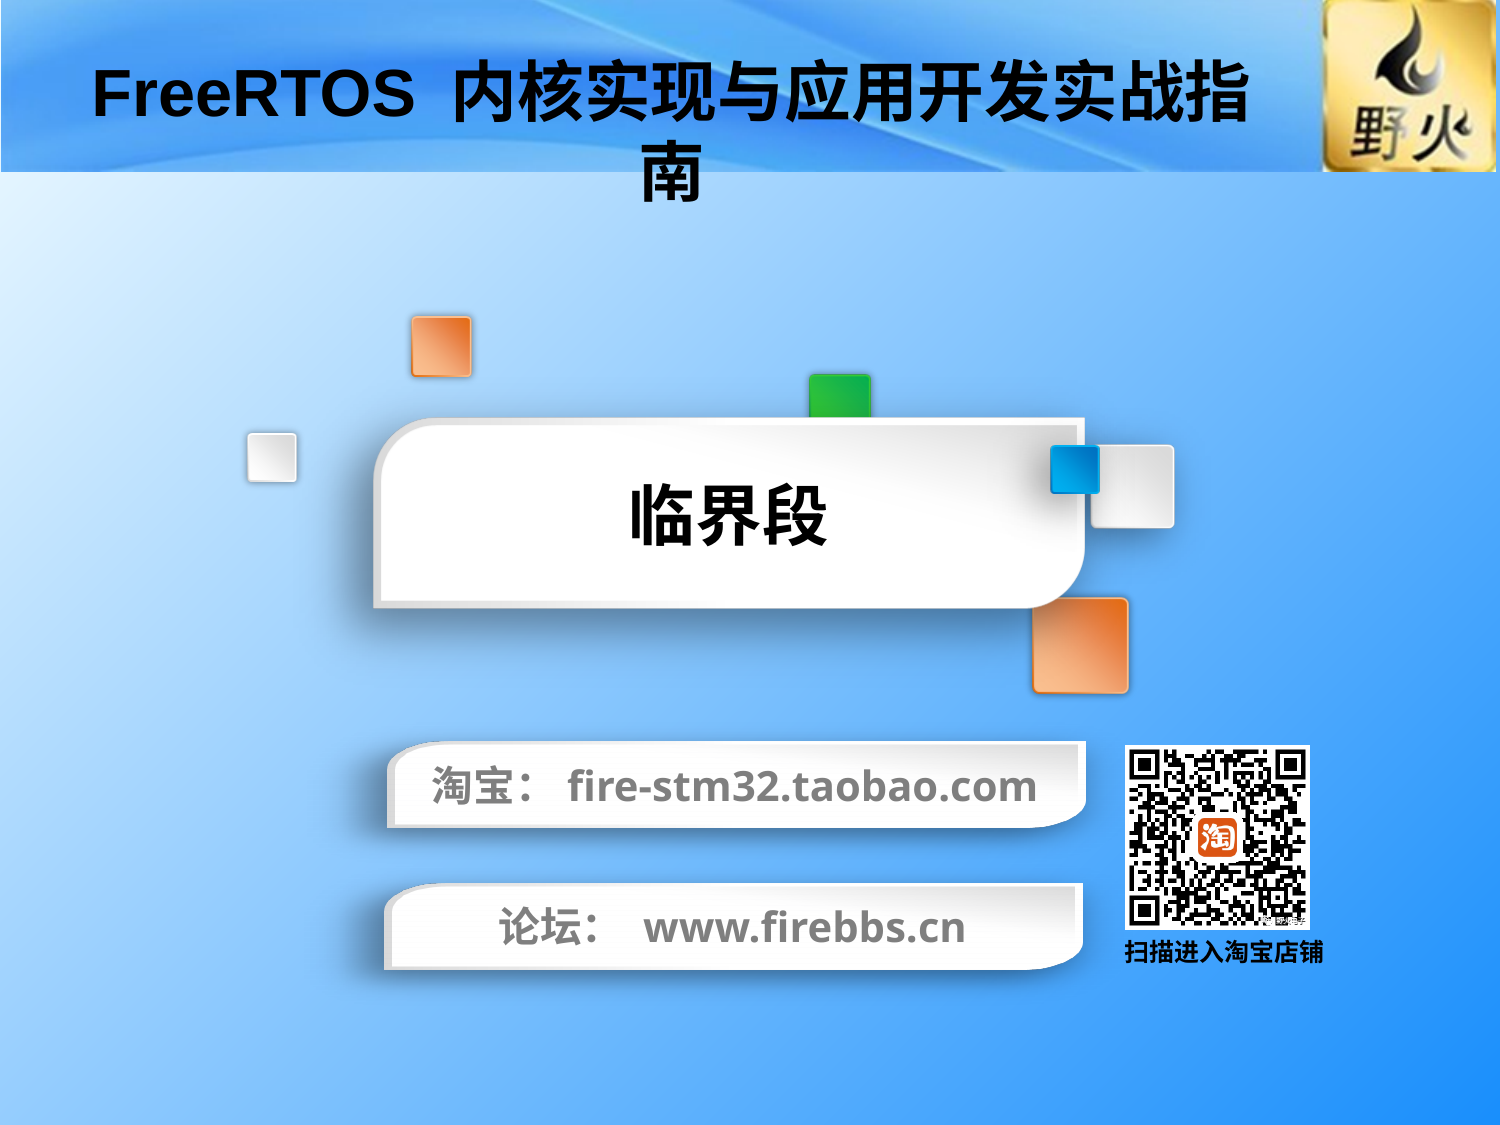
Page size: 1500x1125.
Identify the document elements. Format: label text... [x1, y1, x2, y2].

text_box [291, 715, 1147, 855]
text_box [398, 302, 485, 360]
text_box 扫描进入淘宝店铺 [1148, 928, 1341, 974]
picture [1, 0, 1496, 172]
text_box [289, 857, 1145, 1012]
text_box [973, 390, 1148, 565]
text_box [277, 361, 1148, 702]
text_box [1152, 395, 1224, 598]
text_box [235, 420, 309, 495]
picture [1124, 745, 1310, 931]
text_box FreeRTOS 内核实现与应用开发实战指南 [49, 180, 1295, 218]
